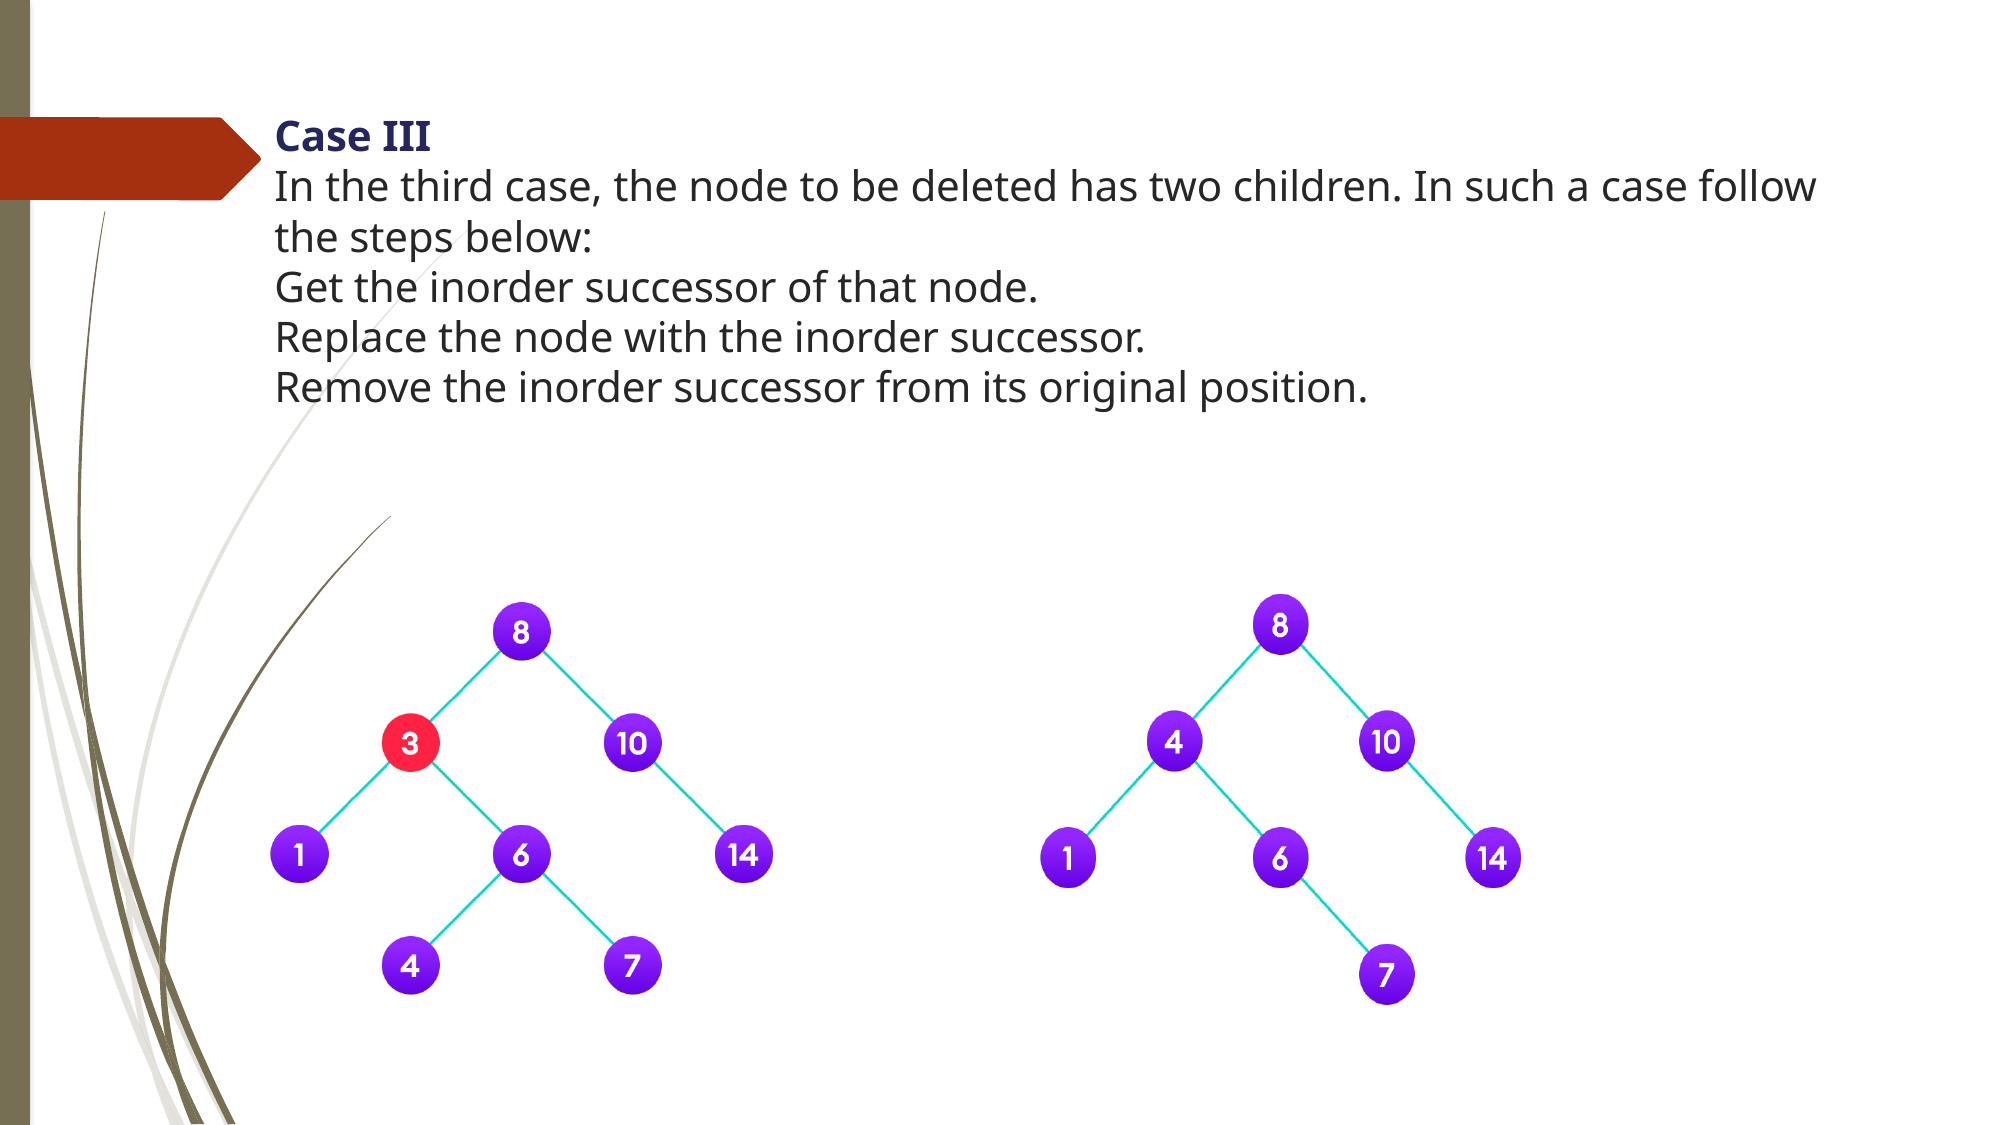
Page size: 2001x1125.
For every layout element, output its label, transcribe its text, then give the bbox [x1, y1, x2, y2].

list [259, 549, 786, 1048]
picture [1037, 538, 1531, 1065]
title Case III In the third case, the node to be deleted has two children. In such a case follow the steps below: Get the inorder successor of that node. Replace the node with the inorder successor. Remove the inorder successor from its original position. [259, 102, 1888, 539]
